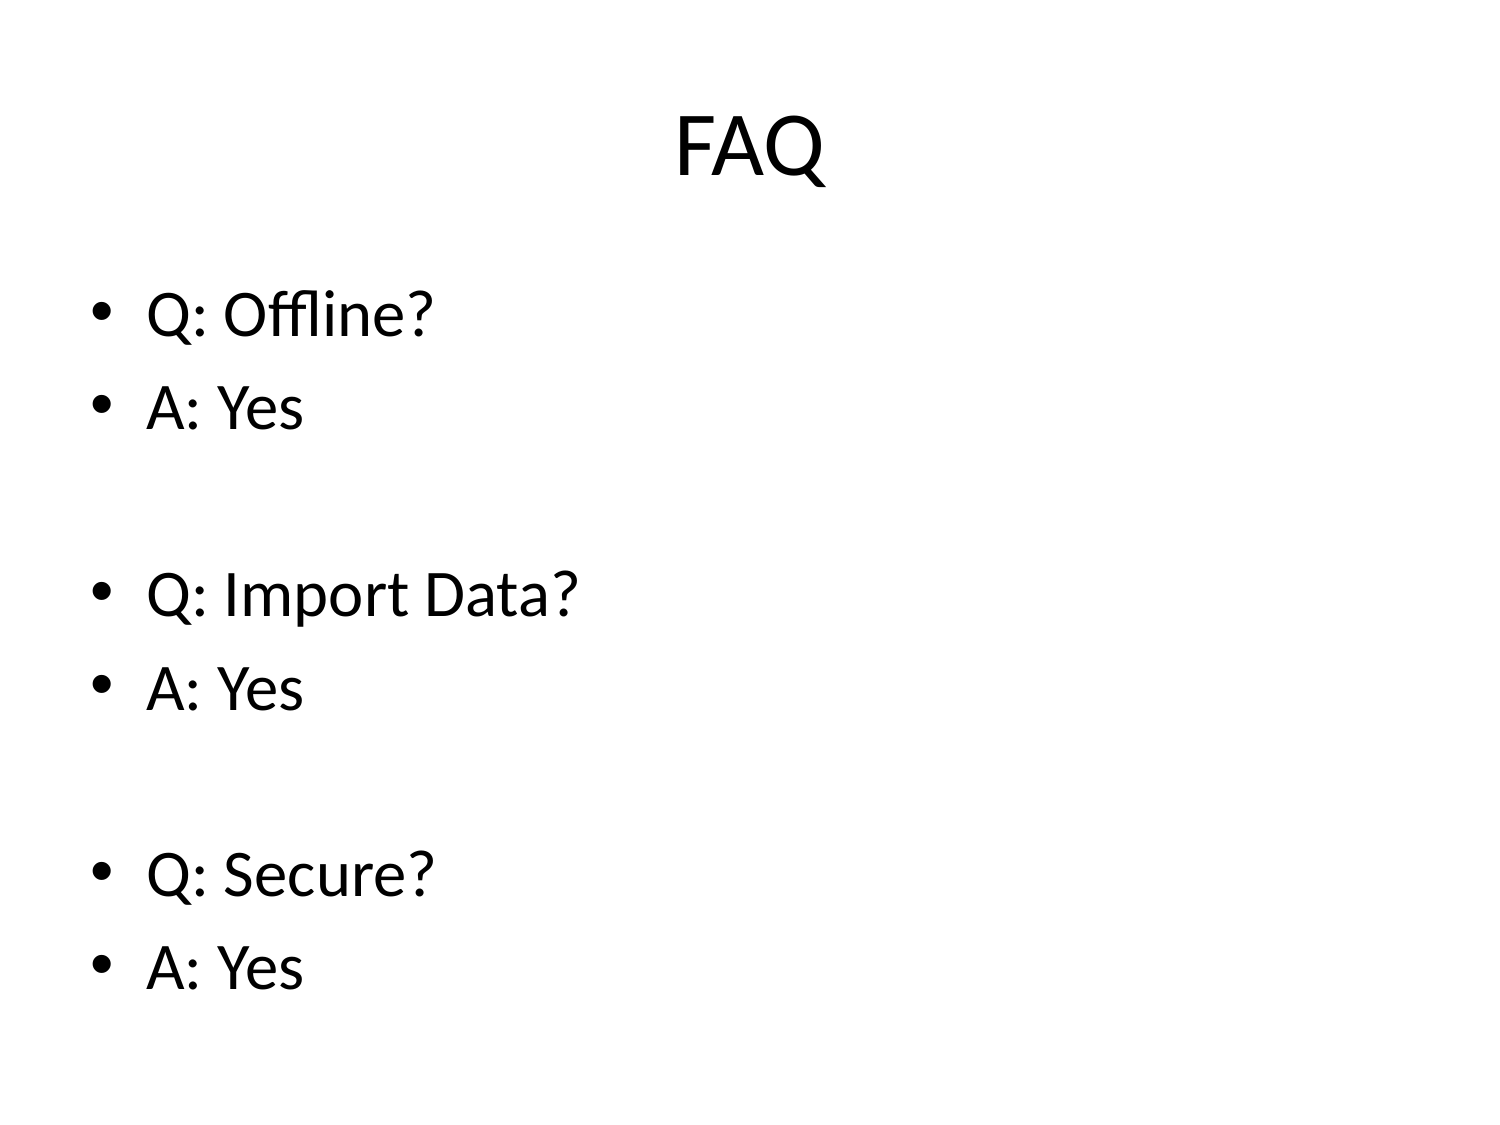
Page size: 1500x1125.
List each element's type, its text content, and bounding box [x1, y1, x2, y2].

list Q: Offline? A: Yes Q: Import Data? A: Yes Q: Secure? A: Yes Q: Custom Reports? A: Yes Q: Trial? A: Yes [75, 262, 1425, 1005]
title FAQ [75, 45, 1425, 233]
